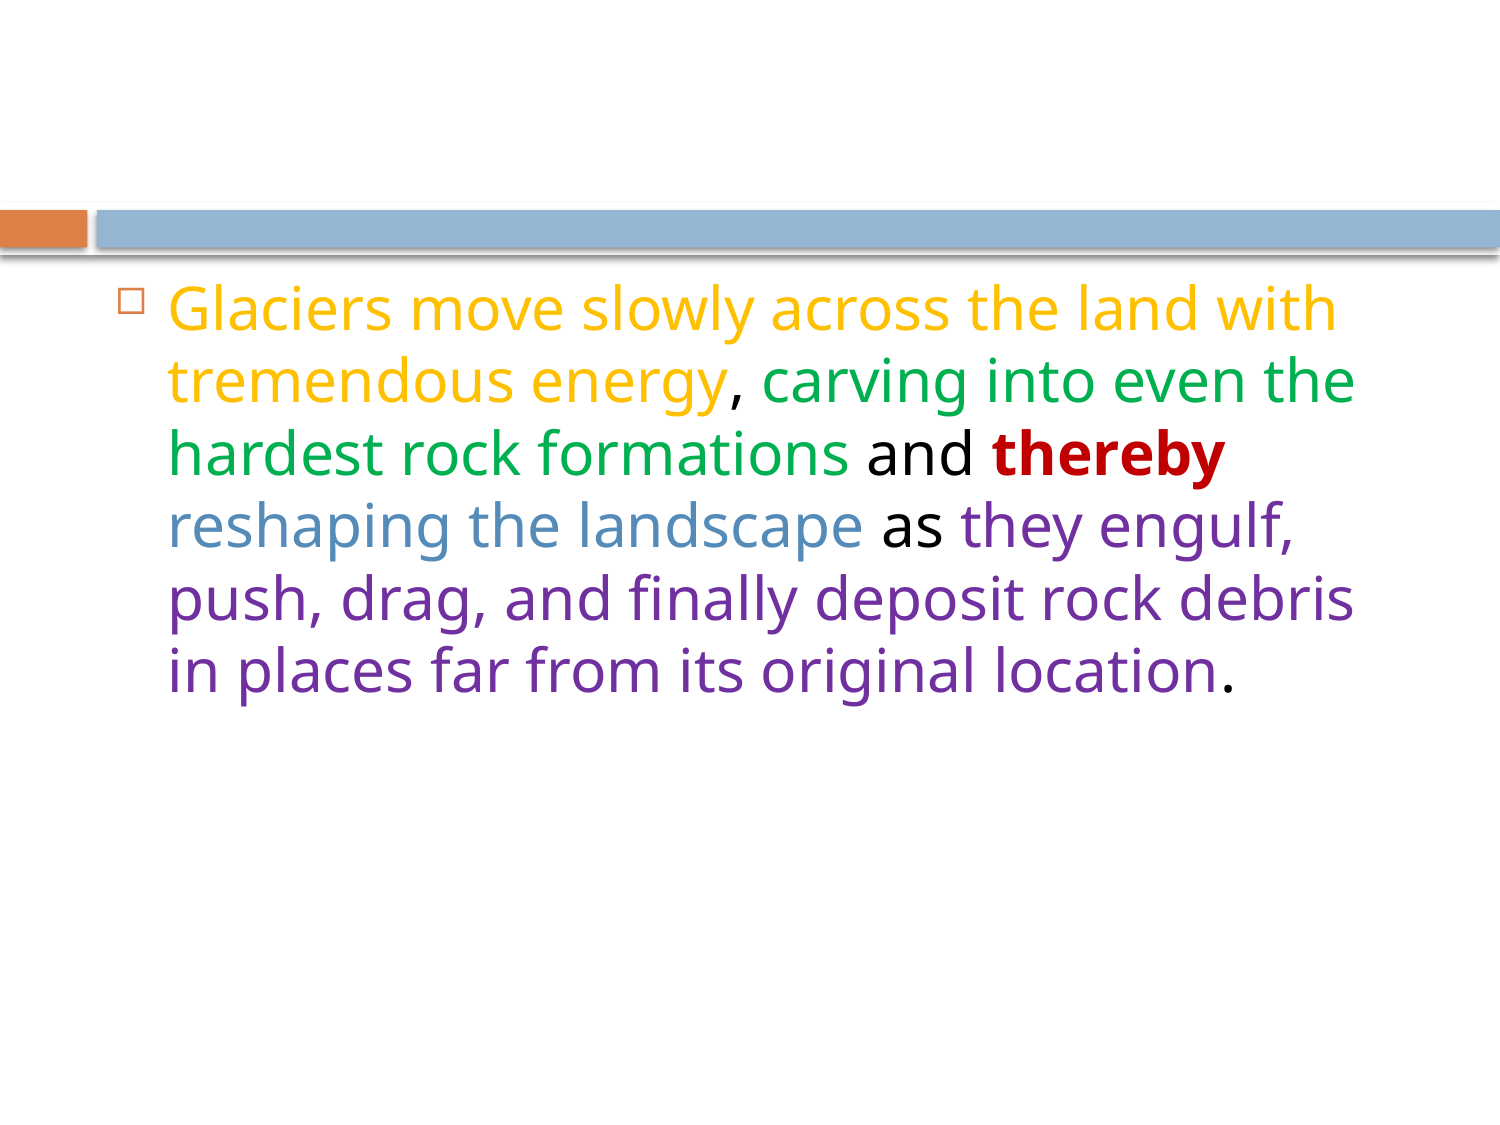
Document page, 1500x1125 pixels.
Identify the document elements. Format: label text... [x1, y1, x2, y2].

list Glaciers move slowly across the land with tremendous energy, carving into even the hardest rock formations and thereby reshaping the landscape as they engulf, push, drag, and finally deposit rock debris in places far from its original location. [100, 262, 1438, 1000]
